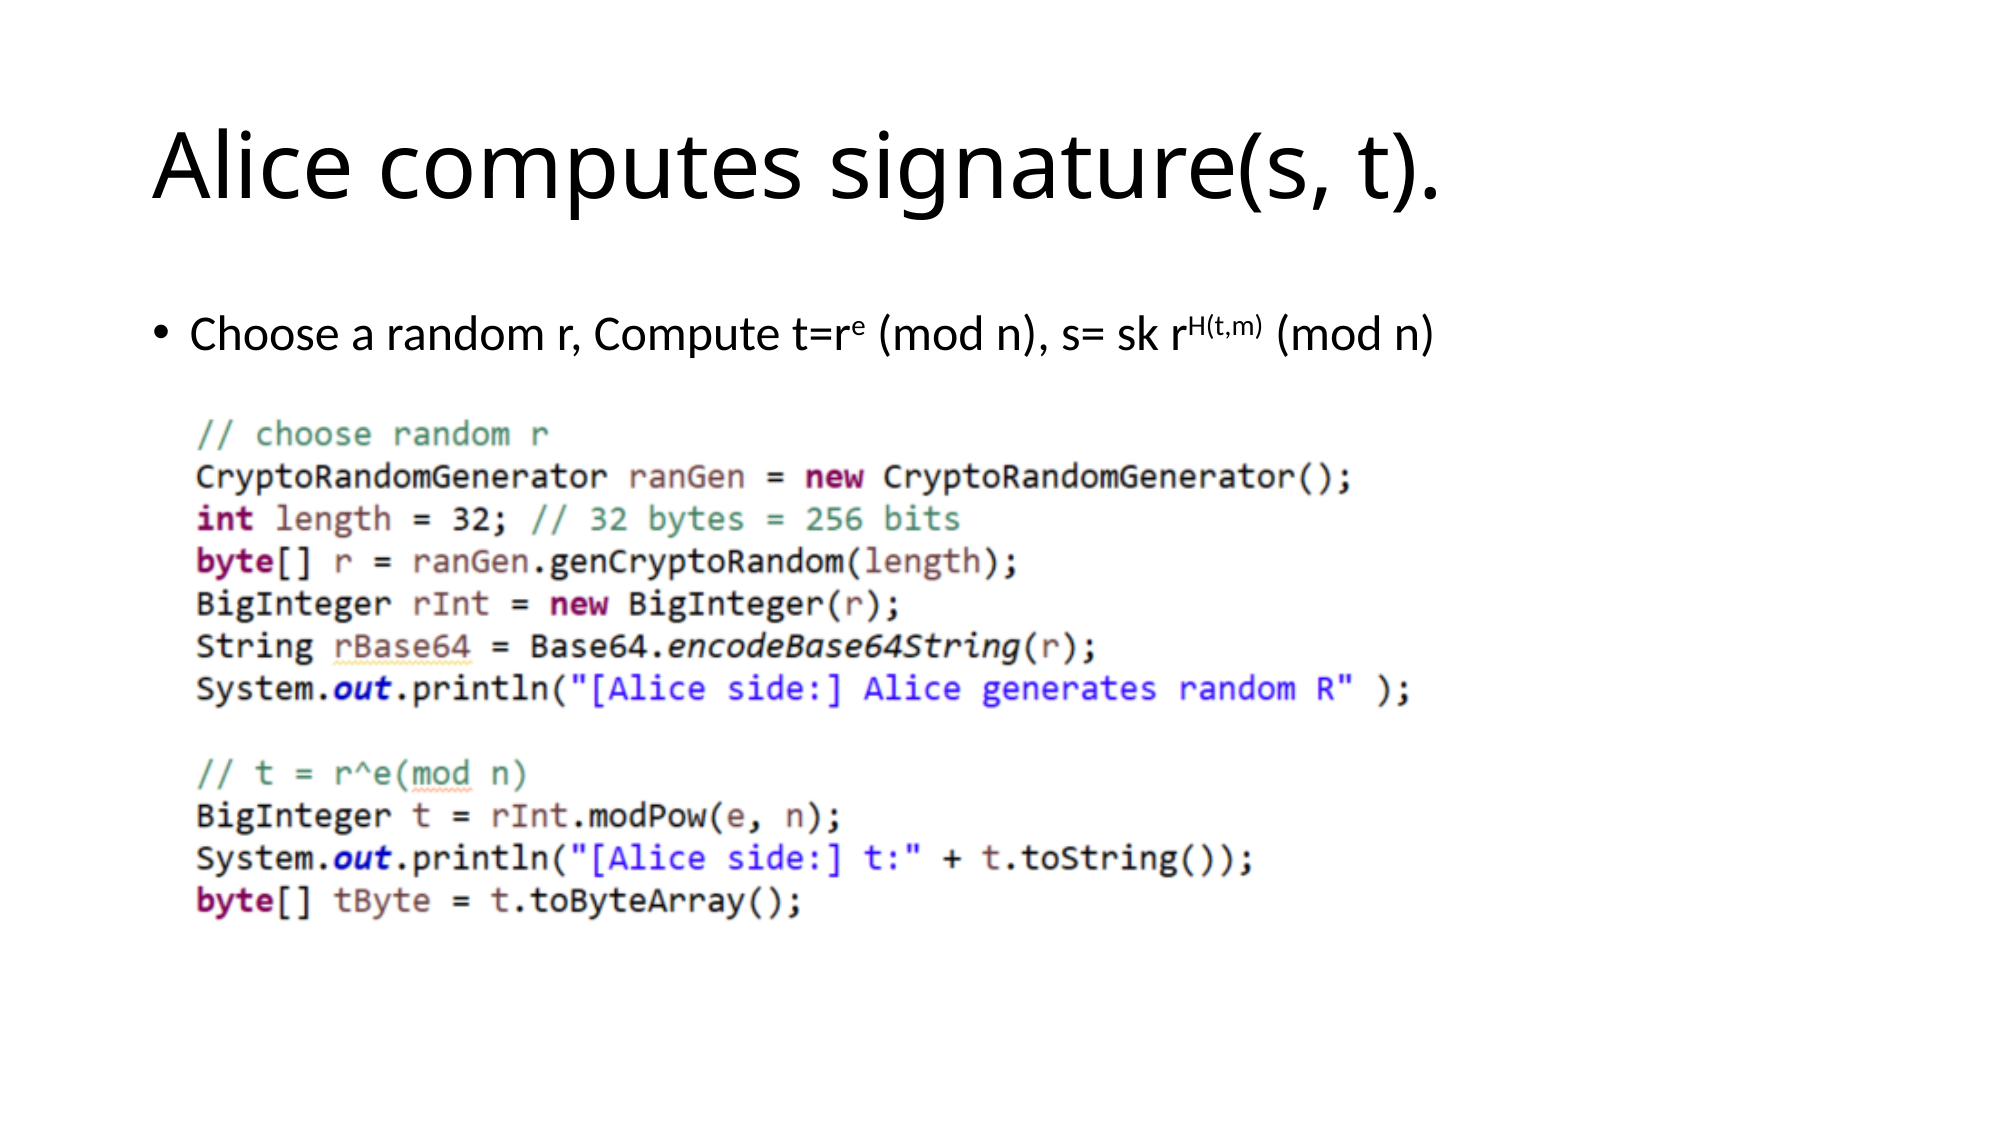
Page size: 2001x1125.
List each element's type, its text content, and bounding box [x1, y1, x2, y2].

list Choose a random r, Compute t=re (mod n), s= sk rH(t,m) (mod n) [137, 299, 1863, 1014]
title Alice computes signature(s, t). [137, 59, 1863, 278]
picture [169, 409, 1431, 934]
